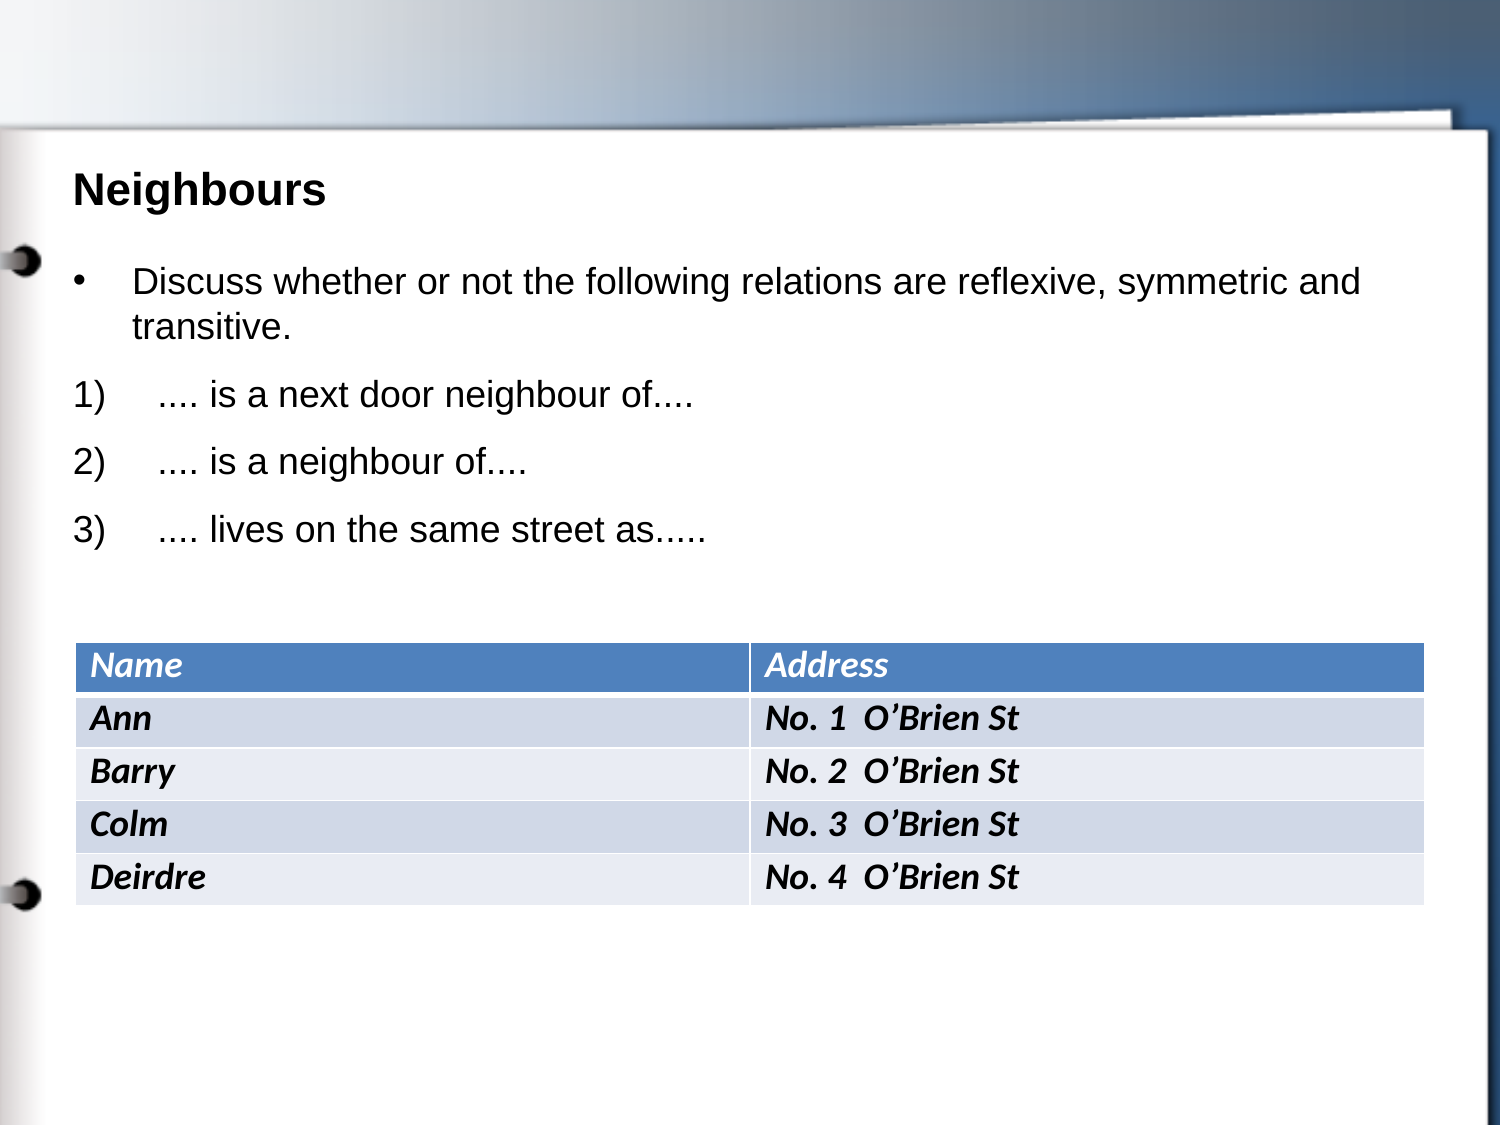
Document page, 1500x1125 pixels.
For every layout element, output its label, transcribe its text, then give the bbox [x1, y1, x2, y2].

table_cell Barry [76, 749, 749, 800]
title Neighbours [57, 152, 1276, 217]
table_cell No. 3 O’Brien St [751, 801, 1424, 853]
table_cell No. 1 O’Brien St [751, 698, 1424, 747]
table_header Address [751, 643, 1424, 692]
picture [0, 0, 1500, 1125]
table_cell Ann [76, 698, 749, 747]
table_cell Colm [76, 801, 749, 853]
table_cell No. 2 O’Brien St [751, 749, 1424, 800]
table_cell No. 4 O’Brien St [751, 854, 1424, 905]
table_header Name [76, 643, 749, 692]
table_cell Deirdre [76, 854, 749, 905]
list Discuss whether or not the following relations are reflexive, symmetric and transitive. .... is a next door neighbour of.... .... is a neighbour of.... .... lives on the same street as..... [58, 249, 1430, 1089]
